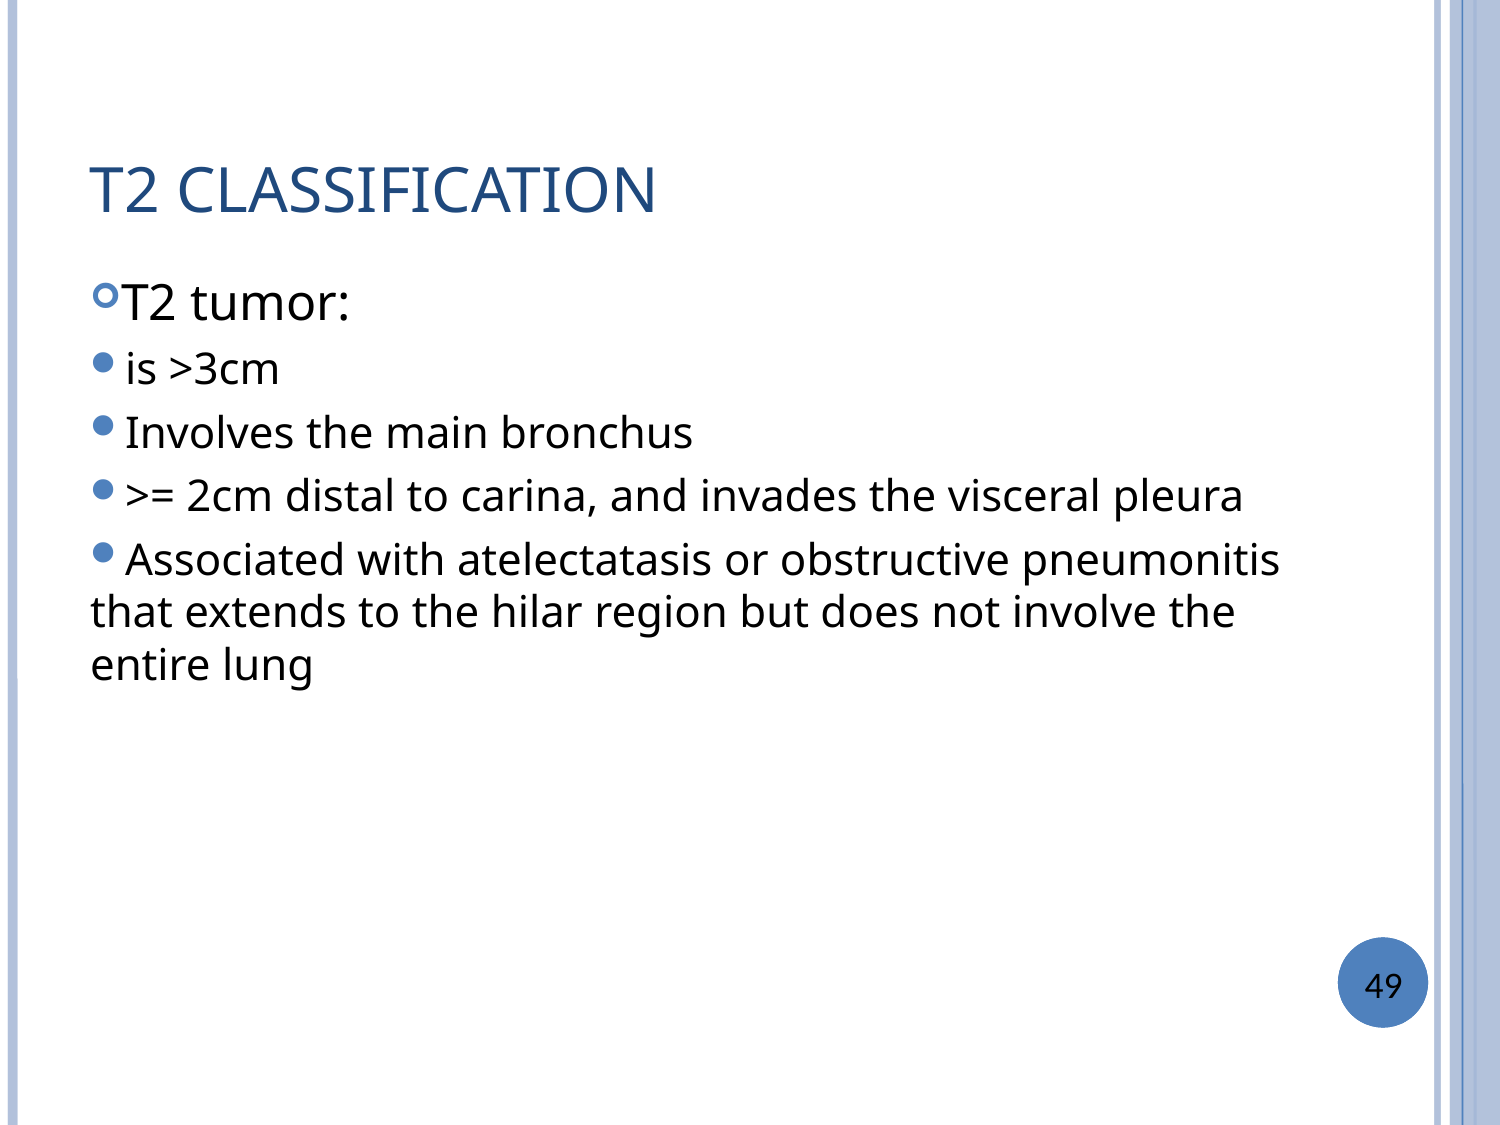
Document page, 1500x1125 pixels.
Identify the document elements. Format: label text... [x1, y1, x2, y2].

text_box 49 [1333, 940, 1434, 1026]
list T2 tumor: is >3cm Involves the main bronchus >= 2cm distal to carina, and invades the visceral pleura Associated with atelectatasis or obstructive pneumonitis that extends to the hilar region but does not involve the entire lung [74, 262, 1300, 1062]
title T2 CLASSIFICATION [74, 29, 1300, 233]
